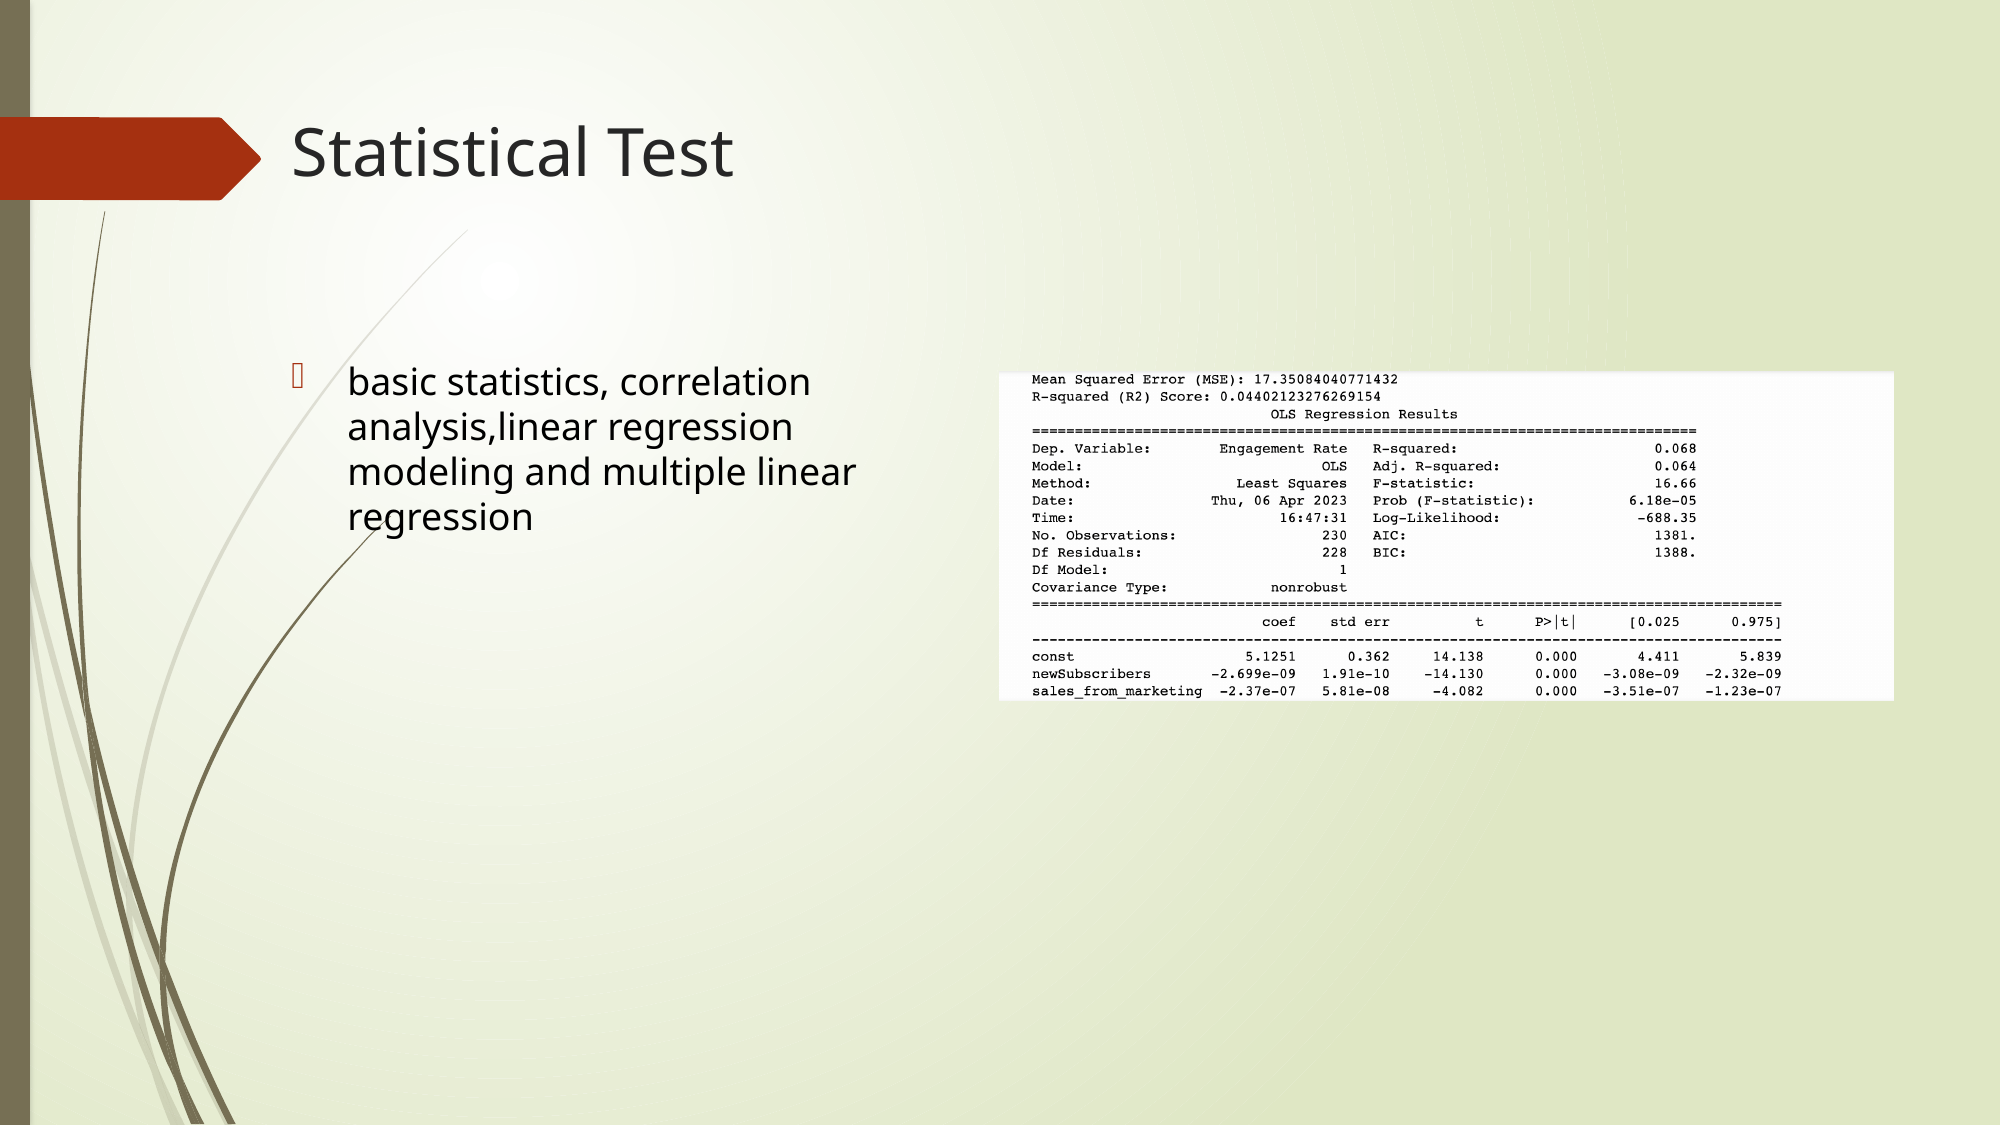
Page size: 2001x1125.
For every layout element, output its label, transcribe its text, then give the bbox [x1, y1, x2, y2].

picture [999, 371, 1894, 701]
title Statistical Test [276, 102, 956, 313]
list basic statistics, correlation analysis,linear regression modeling and multiple linear regression [276, 350, 956, 970]
